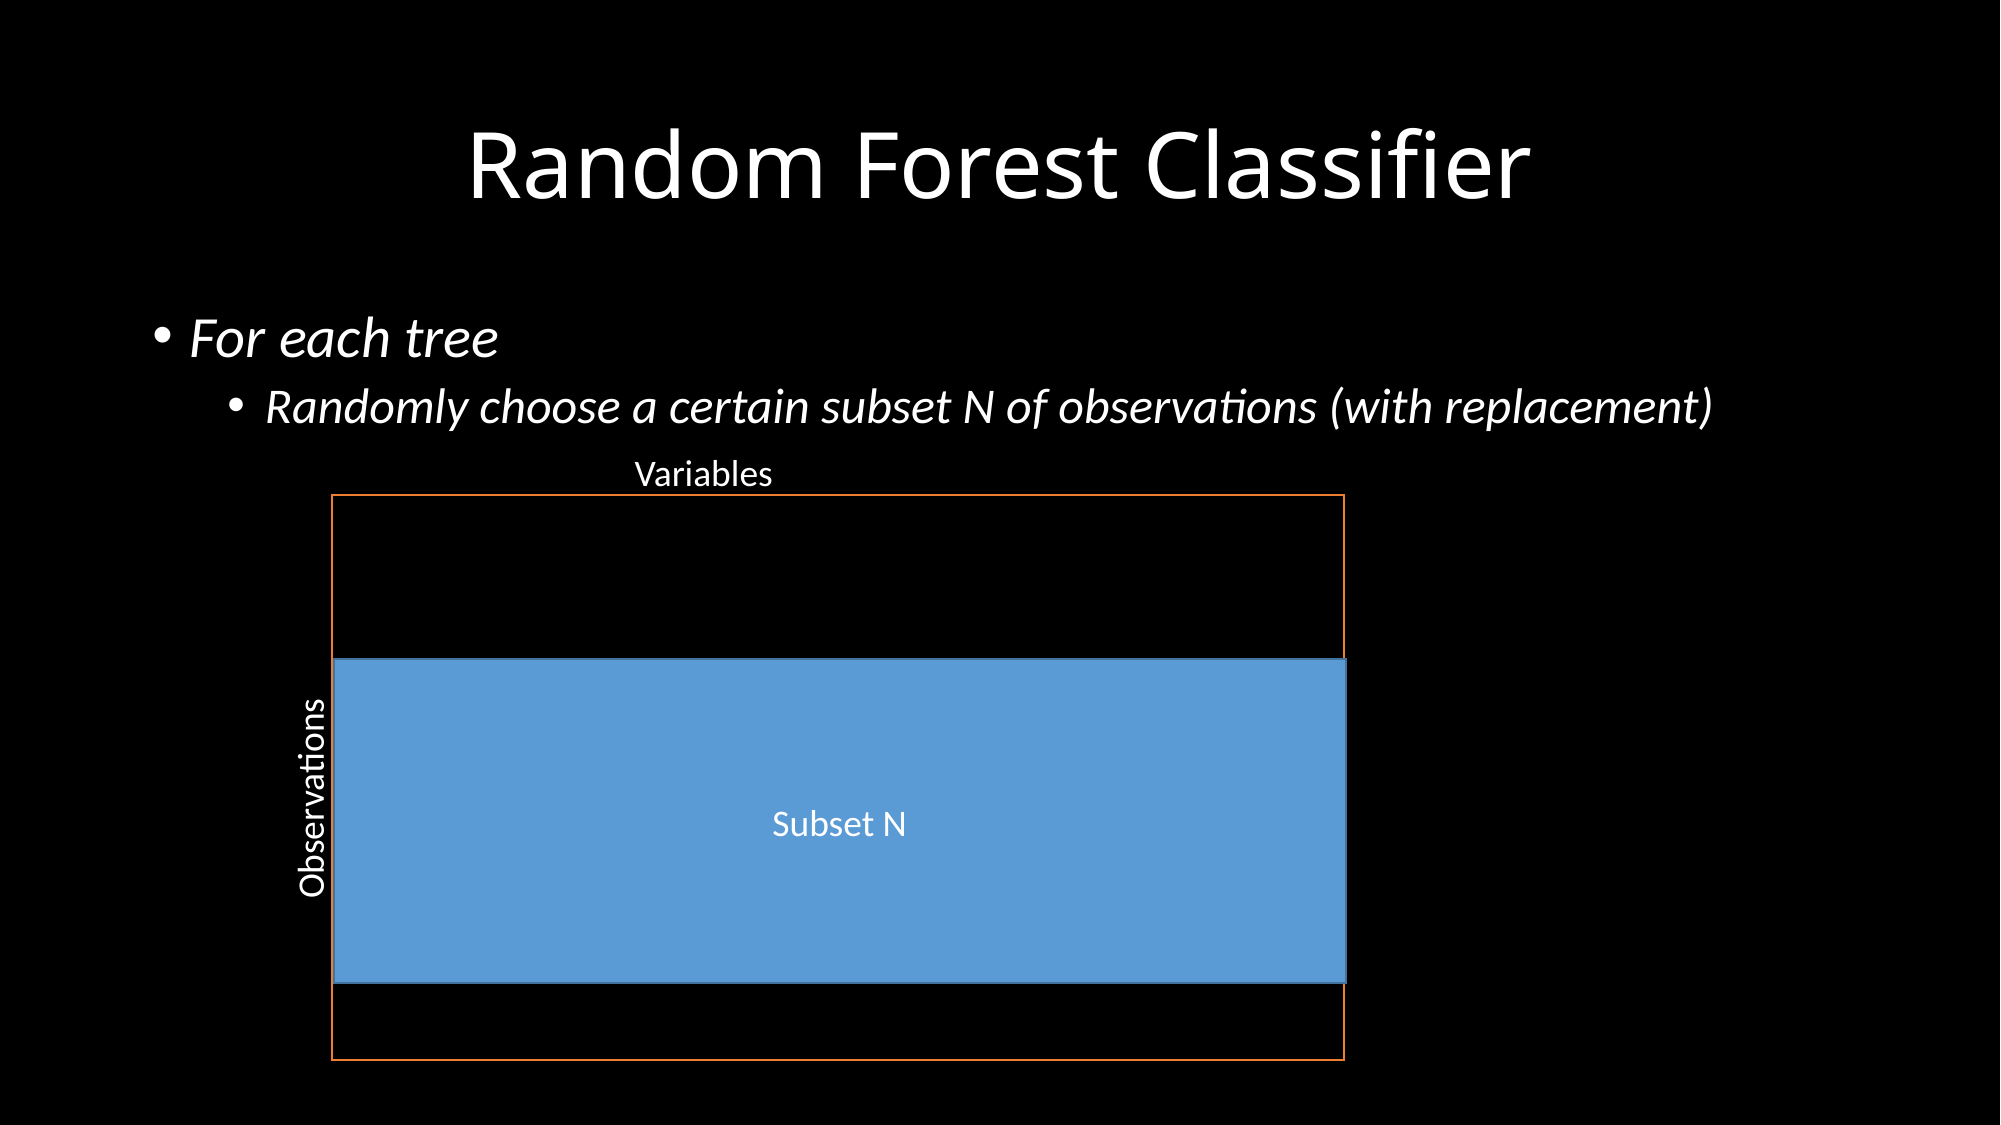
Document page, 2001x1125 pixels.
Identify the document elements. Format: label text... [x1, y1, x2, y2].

text_box [331, 494, 1345, 658]
title Random Forest Classifier [137, 59, 1863, 278]
text_box Observations [279, 641, 339, 914]
text_box Variables [619, 441, 932, 501]
list For each tree Randomly choose a certain subset N of observations (with replacement) [137, 299, 1863, 452]
text_box Subset N [333, 658, 1347, 984]
text_box [331, 914, 1345, 1061]
